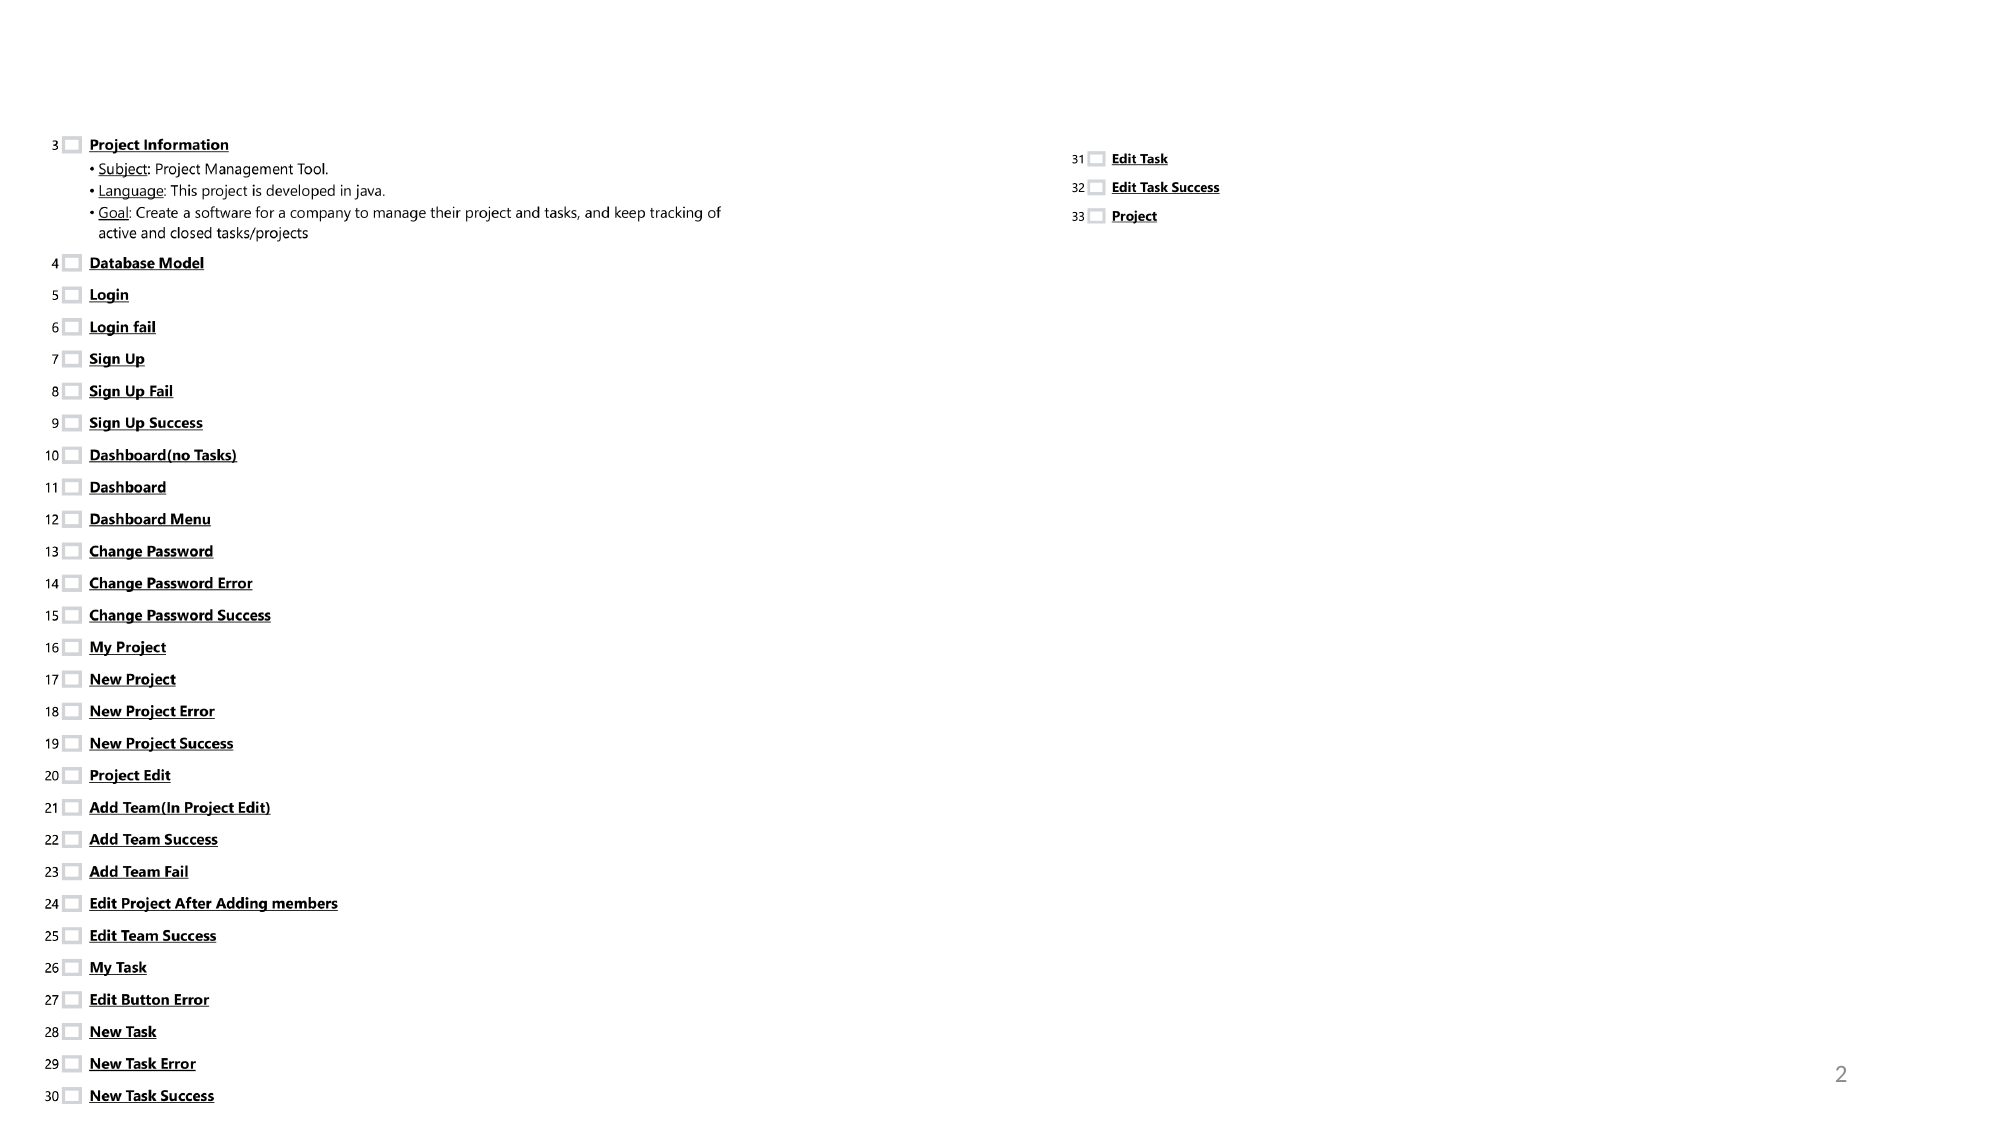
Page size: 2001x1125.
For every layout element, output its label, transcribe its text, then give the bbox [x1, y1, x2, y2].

slide_number 2 [1412, 1042, 1863, 1103]
picture [32, 124, 744, 1115]
picture [973, 124, 1793, 1043]
